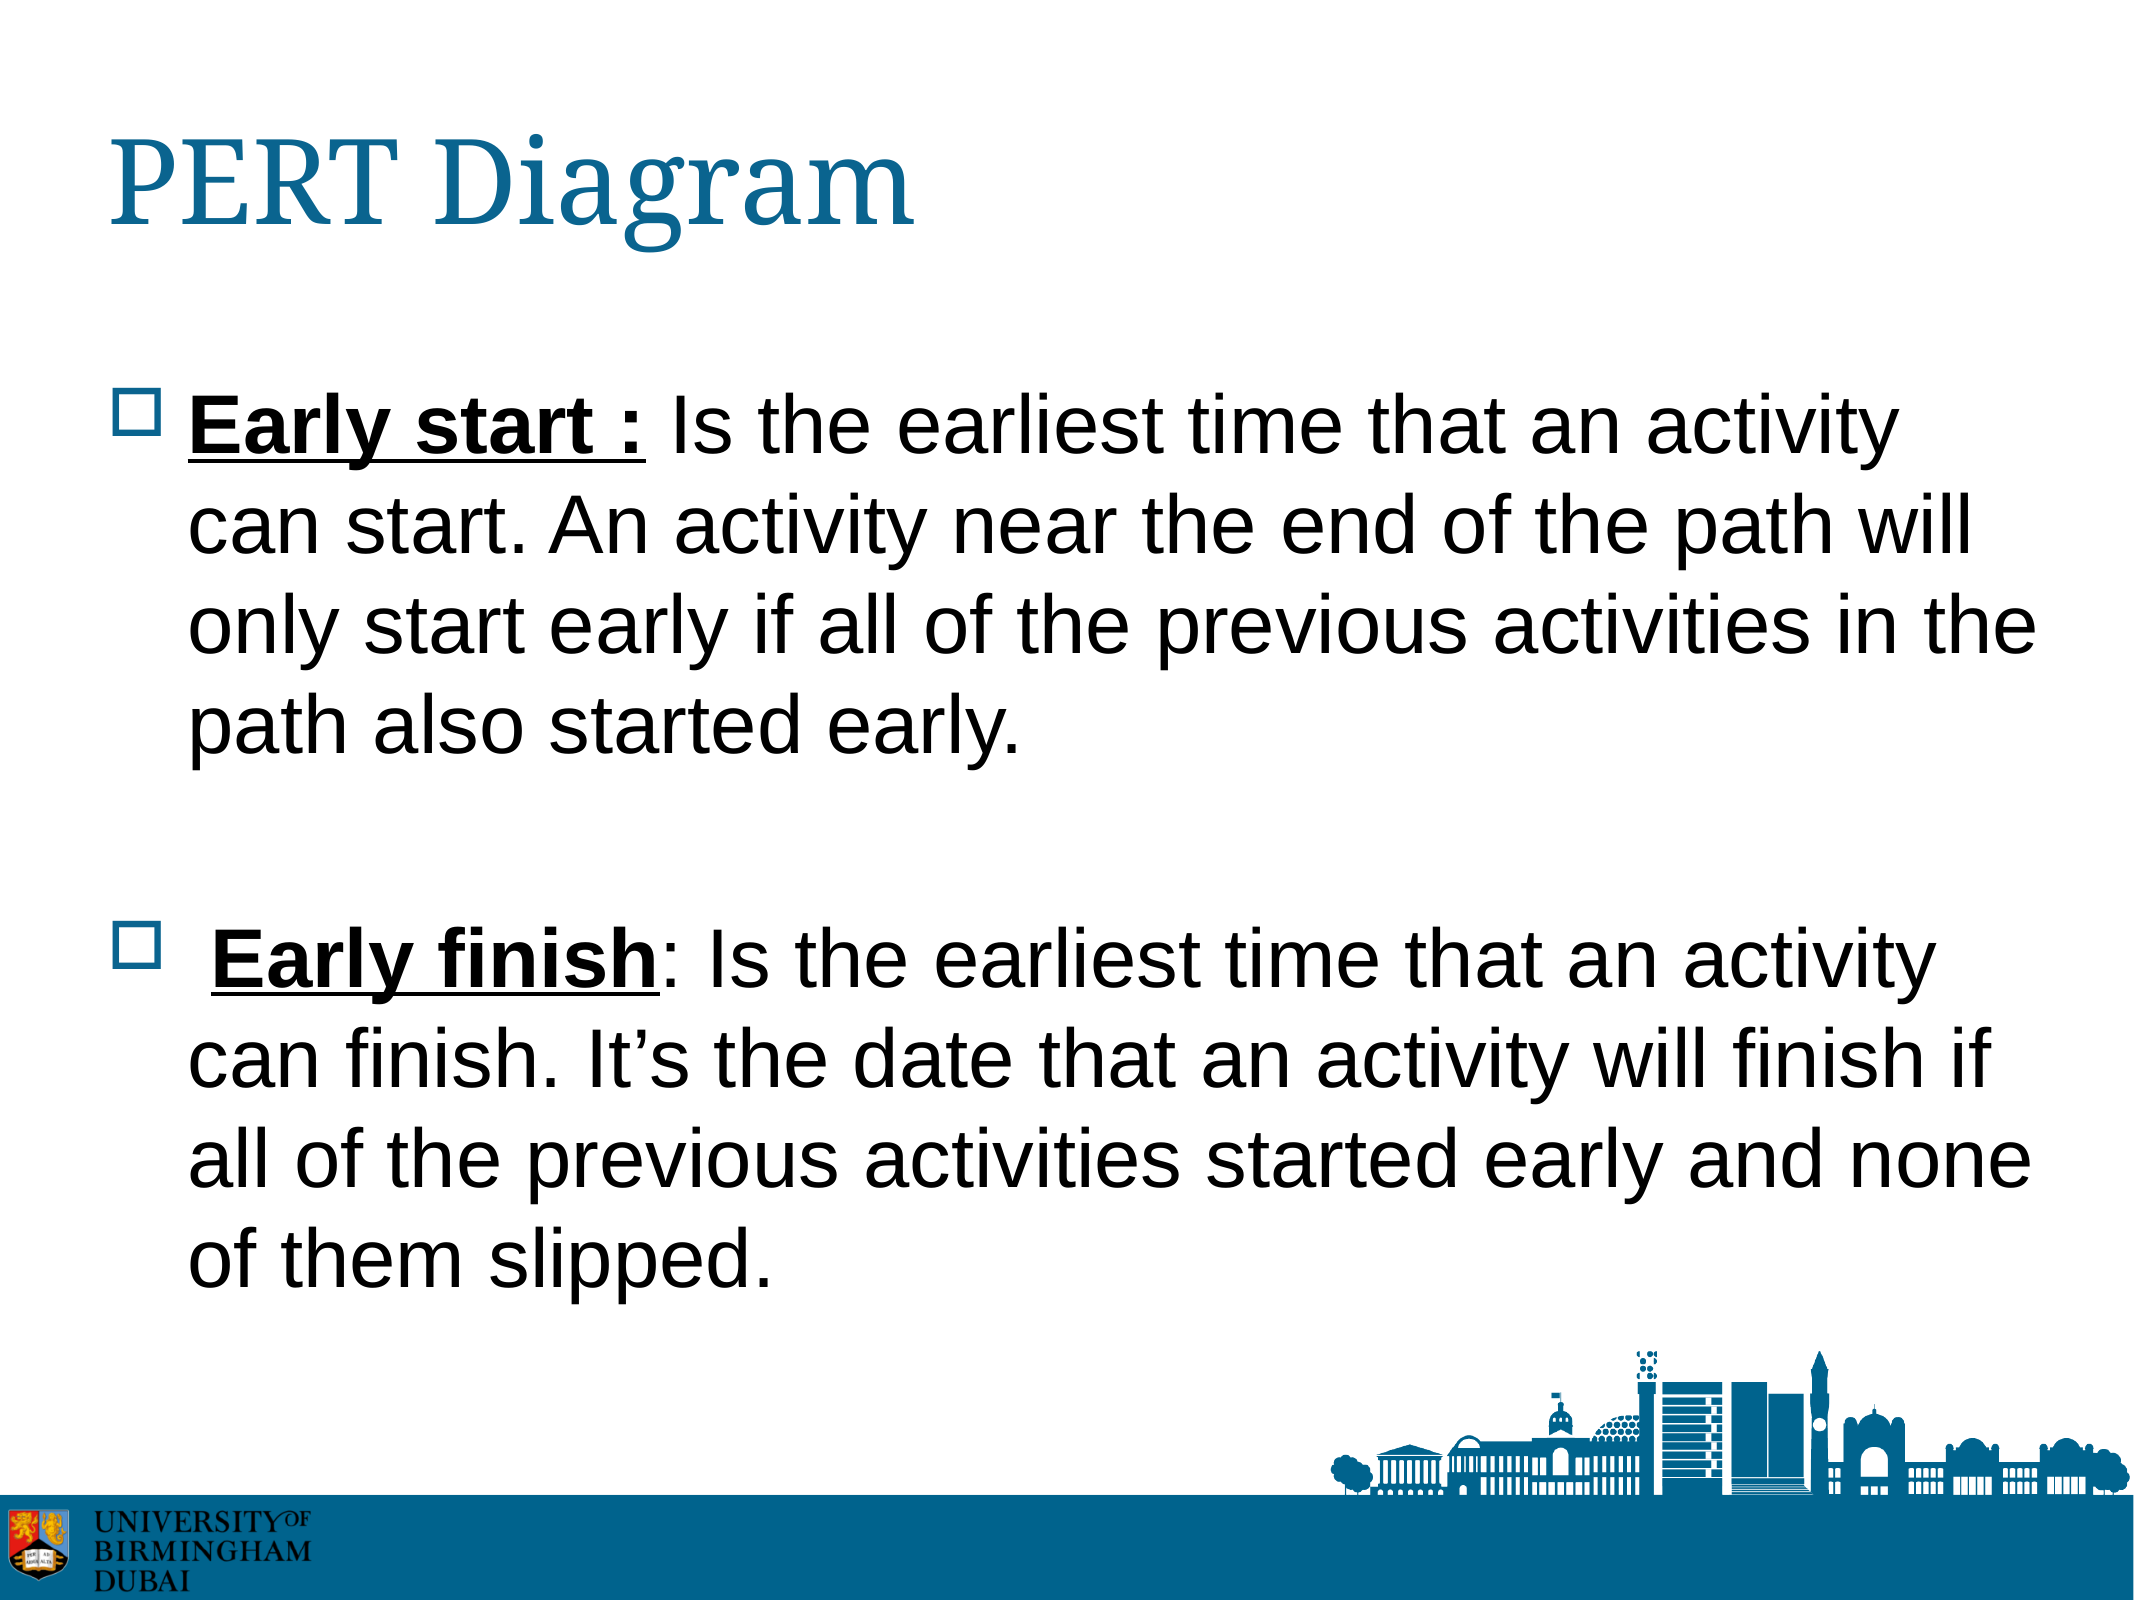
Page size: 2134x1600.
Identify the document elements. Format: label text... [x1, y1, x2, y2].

picture [1567, 1483, 1573, 1494]
picture [1986, 1477, 1991, 1494]
picture [1829, 1482, 1833, 1493]
picture [2010, 1482, 2015, 1493]
picture [2072, 1477, 2077, 1494]
picture [2018, 1482, 2022, 1493]
picture [0, 0, 2134, 1494]
picture [1576, 1483, 1582, 1494]
picture [1871, 1487, 1877, 1494]
picture [1533, 1458, 1537, 1475]
picture [1481, 1478, 1486, 1494]
picture [1836, 1482, 1840, 1493]
picture [1540, 1483, 1546, 1494]
picture [1481, 1457, 1486, 1472]
title PERT Diagram [92, 43, 2058, 311]
picture [1924, 1482, 1928, 1493]
picture [1558, 1483, 1563, 1494]
picture [1814, 1419, 1825, 1431]
picture [1861, 1448, 1887, 1476]
picture [1954, 1477, 1967, 1494]
picture [1392, 1461, 1396, 1483]
picture [1931, 1482, 1935, 1493]
picture [1576, 1458, 1582, 1475]
picture [1978, 1477, 1983, 1494]
picture [2048, 1477, 2053, 1494]
picture [1459, 1440, 1479, 1447]
picture [1881, 1487, 1887, 1494]
picture [1861, 1487, 1868, 1494]
picture [1938, 1469, 1943, 1477]
picture [2064, 1477, 2069, 1494]
picture [1585, 1458, 1589, 1475]
picture [1460, 1486, 1466, 1494]
picture [1909, 1482, 1913, 1493]
picture [1549, 1483, 1554, 1494]
picture [1917, 1482, 1921, 1493]
picture [1585, 1483, 1589, 1494]
picture [2080, 1477, 2085, 1494]
picture [1541, 1458, 1546, 1475]
picture [1938, 1482, 1943, 1493]
picture [2025, 1482, 2029, 1493]
list Early start : Is the earliest time that an activity can start. An activity near the end of the path will only start early if all of the previous activities in the path also started early. Early finish: Is the earliest time that an activity can finish. It’s the date that an activity will finish if all of the previous activities started early and none of them slipped. [92, 363, 2058, 1355]
picture [1706, 1469, 1711, 1477]
picture [1970, 1477, 1975, 1494]
picture [2032, 1469, 2037, 1477]
picture [2032, 1482, 2037, 1493]
picture [9, 1510, 68, 1580]
picture [2056, 1477, 2061, 1494]
picture [1553, 1448, 1568, 1475]
picture [1347, 1489, 1370, 1494]
picture [2010, 1469, 2015, 1477]
